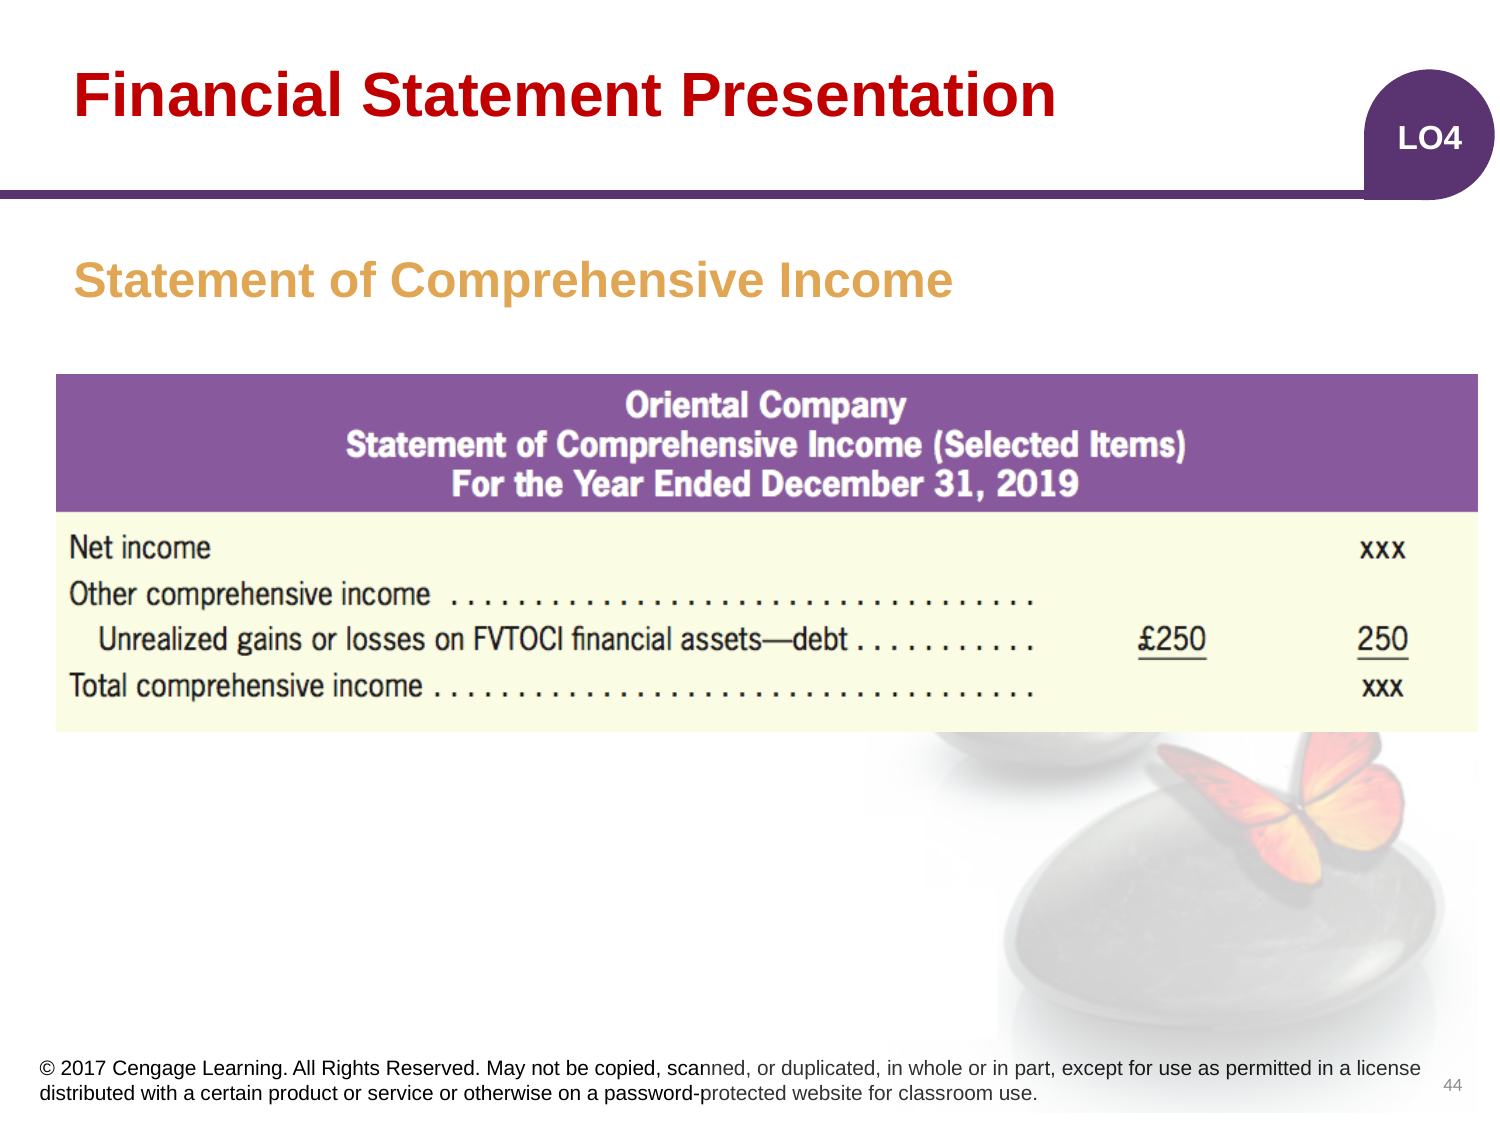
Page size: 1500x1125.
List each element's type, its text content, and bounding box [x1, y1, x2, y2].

picture [868, 1085, 874, 1100]
picture [1135, 1064, 1139, 1075]
picture [999, 1089, 1008, 1100]
picture [736, 1089, 746, 1100]
picture [712, 1089, 718, 1100]
picture [1062, 1064, 1072, 1075]
picture [704, 1064, 709, 1075]
picture [1015, 1064, 1025, 1079]
picture [936, 1064, 946, 1075]
picture [1021, 1089, 1031, 1100]
picture [757, 1087, 763, 1100]
picture [808, 1089, 818, 1100]
picture [704, 1089, 711, 1100]
title Financial Statement Presentation [58, 40, 1365, 152]
picture [886, 1089, 892, 1100]
picture [1026, 1064, 1037, 1075]
picture [1095, 1064, 1105, 1075]
text_box LO4 [1383, 108, 1478, 164]
picture [1117, 1062, 1123, 1075]
picture [914, 1089, 934, 1100]
picture [864, 1060, 873, 1075]
picture [875, 1089, 885, 1100]
picture [776, 1085, 785, 1100]
picture [792, 1089, 807, 1100]
picture [892, 1064, 901, 1075]
picture [953, 1089, 963, 1100]
picture [924, 1060, 933, 1075]
picture [899, 1089, 908, 1100]
picture [1074, 1064, 1083, 1075]
picture [712, 1064, 721, 1075]
picture [831, 1089, 840, 1100]
picture [1106, 1064, 1116, 1079]
list Statement of Comprehensive Income [58, 240, 1439, 374]
picture [782, 1060, 791, 1075]
picture [952, 1064, 962, 1075]
picture [758, 1064, 768, 1075]
picture [965, 1089, 975, 1100]
picture [1011, 1089, 1020, 1100]
picture [853, 1064, 863, 1075]
picture [908, 1064, 923, 1075]
picture [936, 1089, 945, 1100]
picture [998, 1064, 1007, 1075]
picture [836, 1064, 847, 1075]
picture [55, 374, 1478, 732]
picture [734, 1060, 743, 1075]
picture [976, 1089, 991, 1100]
picture [793, 1064, 802, 1075]
picture [825, 1064, 834, 1075]
picture [769, 1064, 775, 1075]
picture [846, 1062, 852, 1075]
picture [730, 1087, 736, 1100]
picture [819, 1085, 829, 1100]
picture [845, 1087, 851, 1100]
list Statement of Comprehensive Income [58, 732, 1439, 1014]
picture [969, 1064, 979, 1075]
slide_number 44 [1139, 1042, 1478, 1103]
picture [946, 1089, 952, 1100]
picture [1084, 1064, 1093, 1075]
picture [1128, 1060, 1134, 1075]
picture [719, 1089, 729, 1100]
picture [723, 1064, 733, 1075]
picture [748, 1089, 757, 1100]
picture [852, 1089, 862, 1100]
picture [980, 1064, 986, 1075]
picture [1038, 1062, 1050, 1075]
picture [805, 1064, 815, 1079]
picture [764, 1089, 774, 1100]
